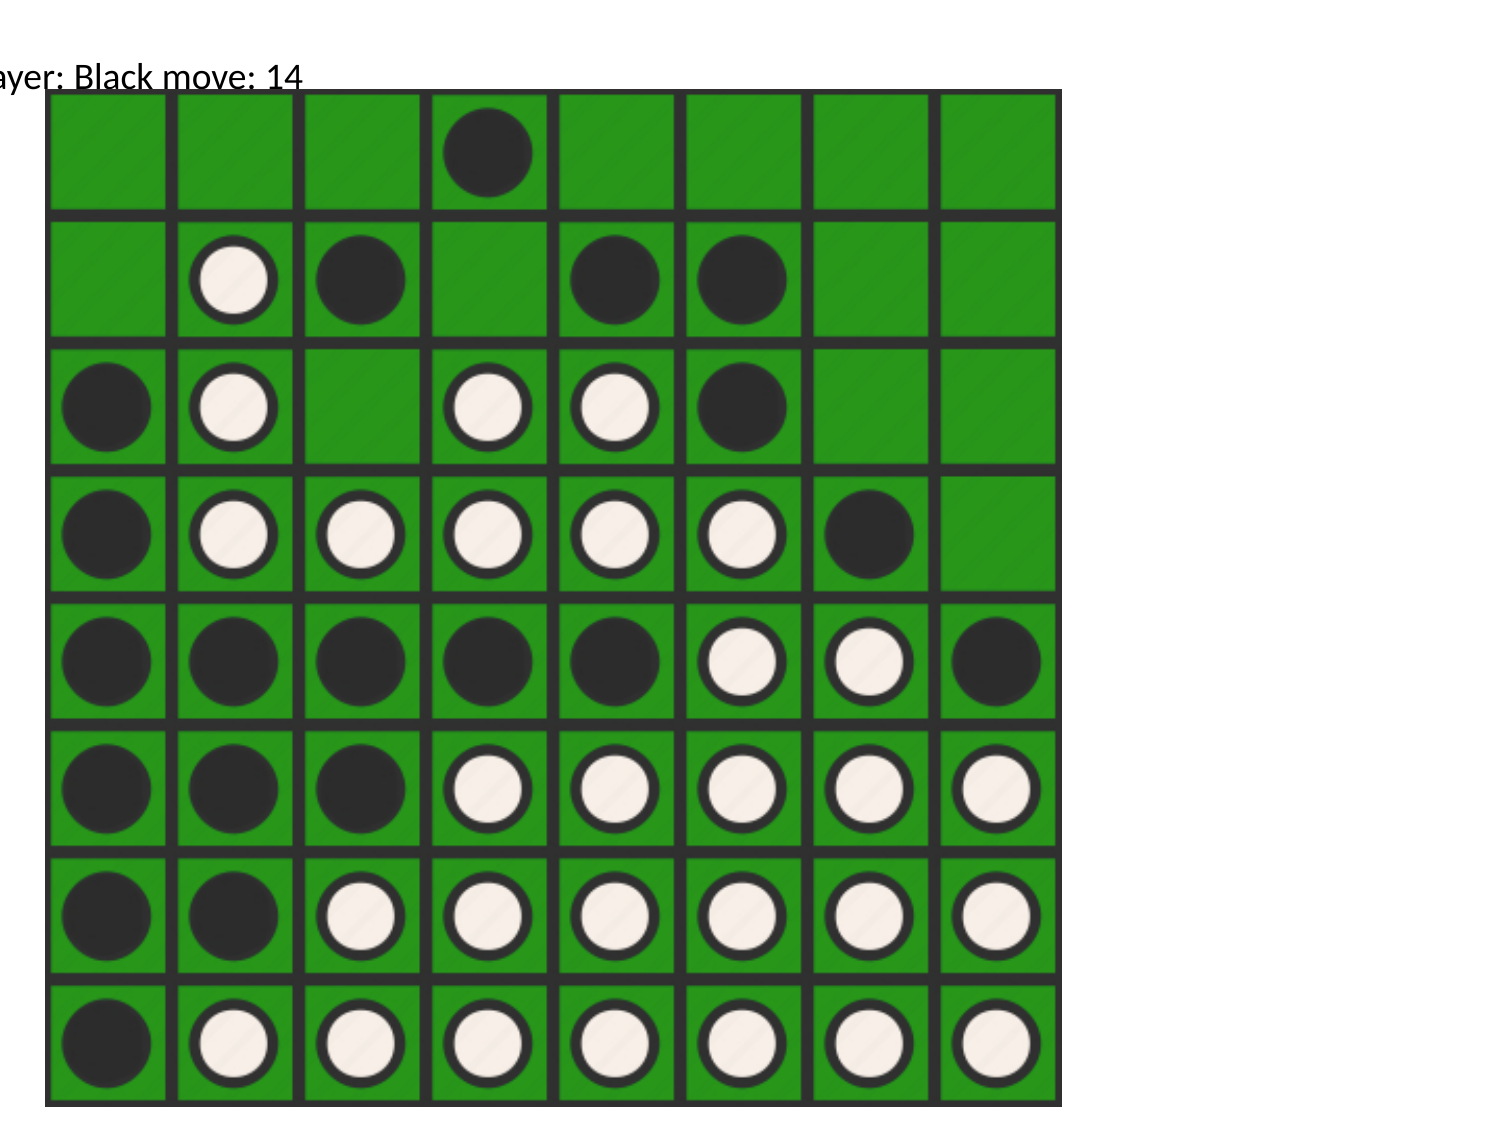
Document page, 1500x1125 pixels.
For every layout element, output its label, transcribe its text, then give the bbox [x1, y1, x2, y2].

picture [44, 89, 1062, 1107]
text_box turn: 45 player: Black move: 14 [0, 44, 319, 105]
